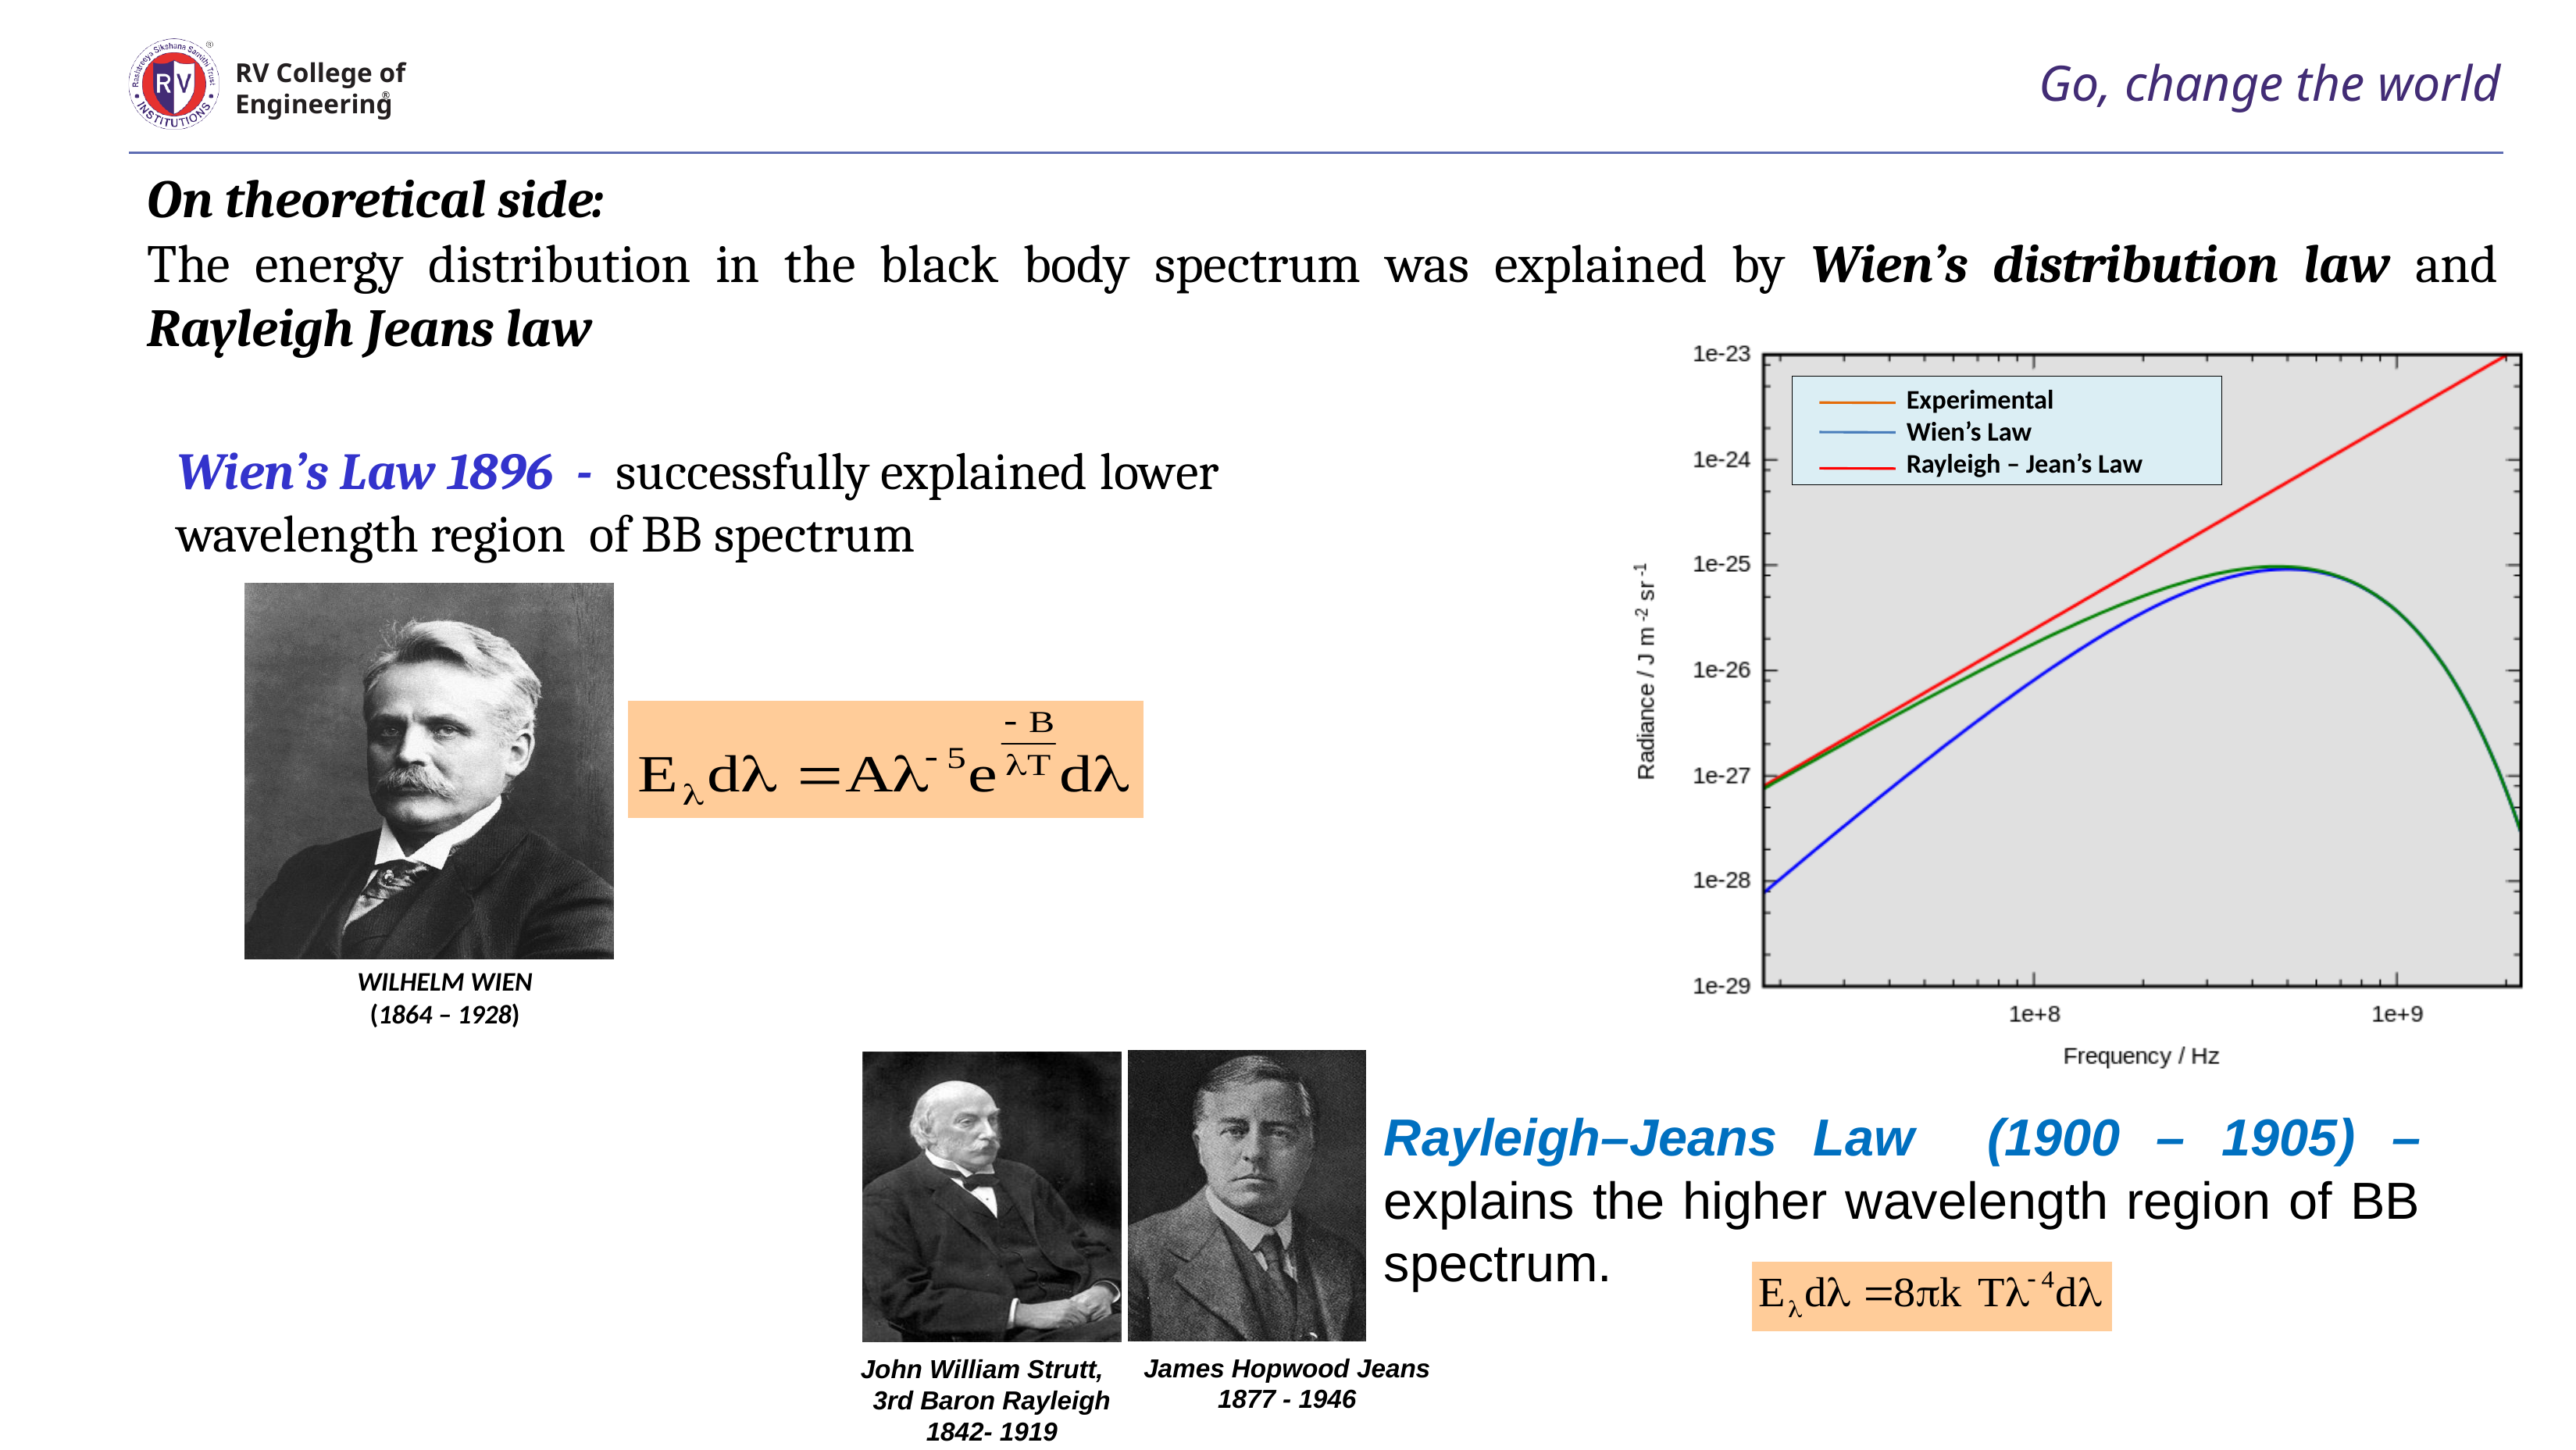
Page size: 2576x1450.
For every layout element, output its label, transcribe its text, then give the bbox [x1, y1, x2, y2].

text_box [1625, 328, 2528, 1077]
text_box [165, 431, 1380, 1036]
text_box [848, 1050, 2433, 1450]
text_box On theoretical side: The energy distribution in the black body spectrum was explained by Wien’s distribution law and Rayleigh Jeans law [135, 158, 2510, 363]
text_box [128, 38, 219, 130]
text_box RV College of Engineering [233, 55, 409, 119]
title Go, change the world [2029, 52, 2502, 112]
